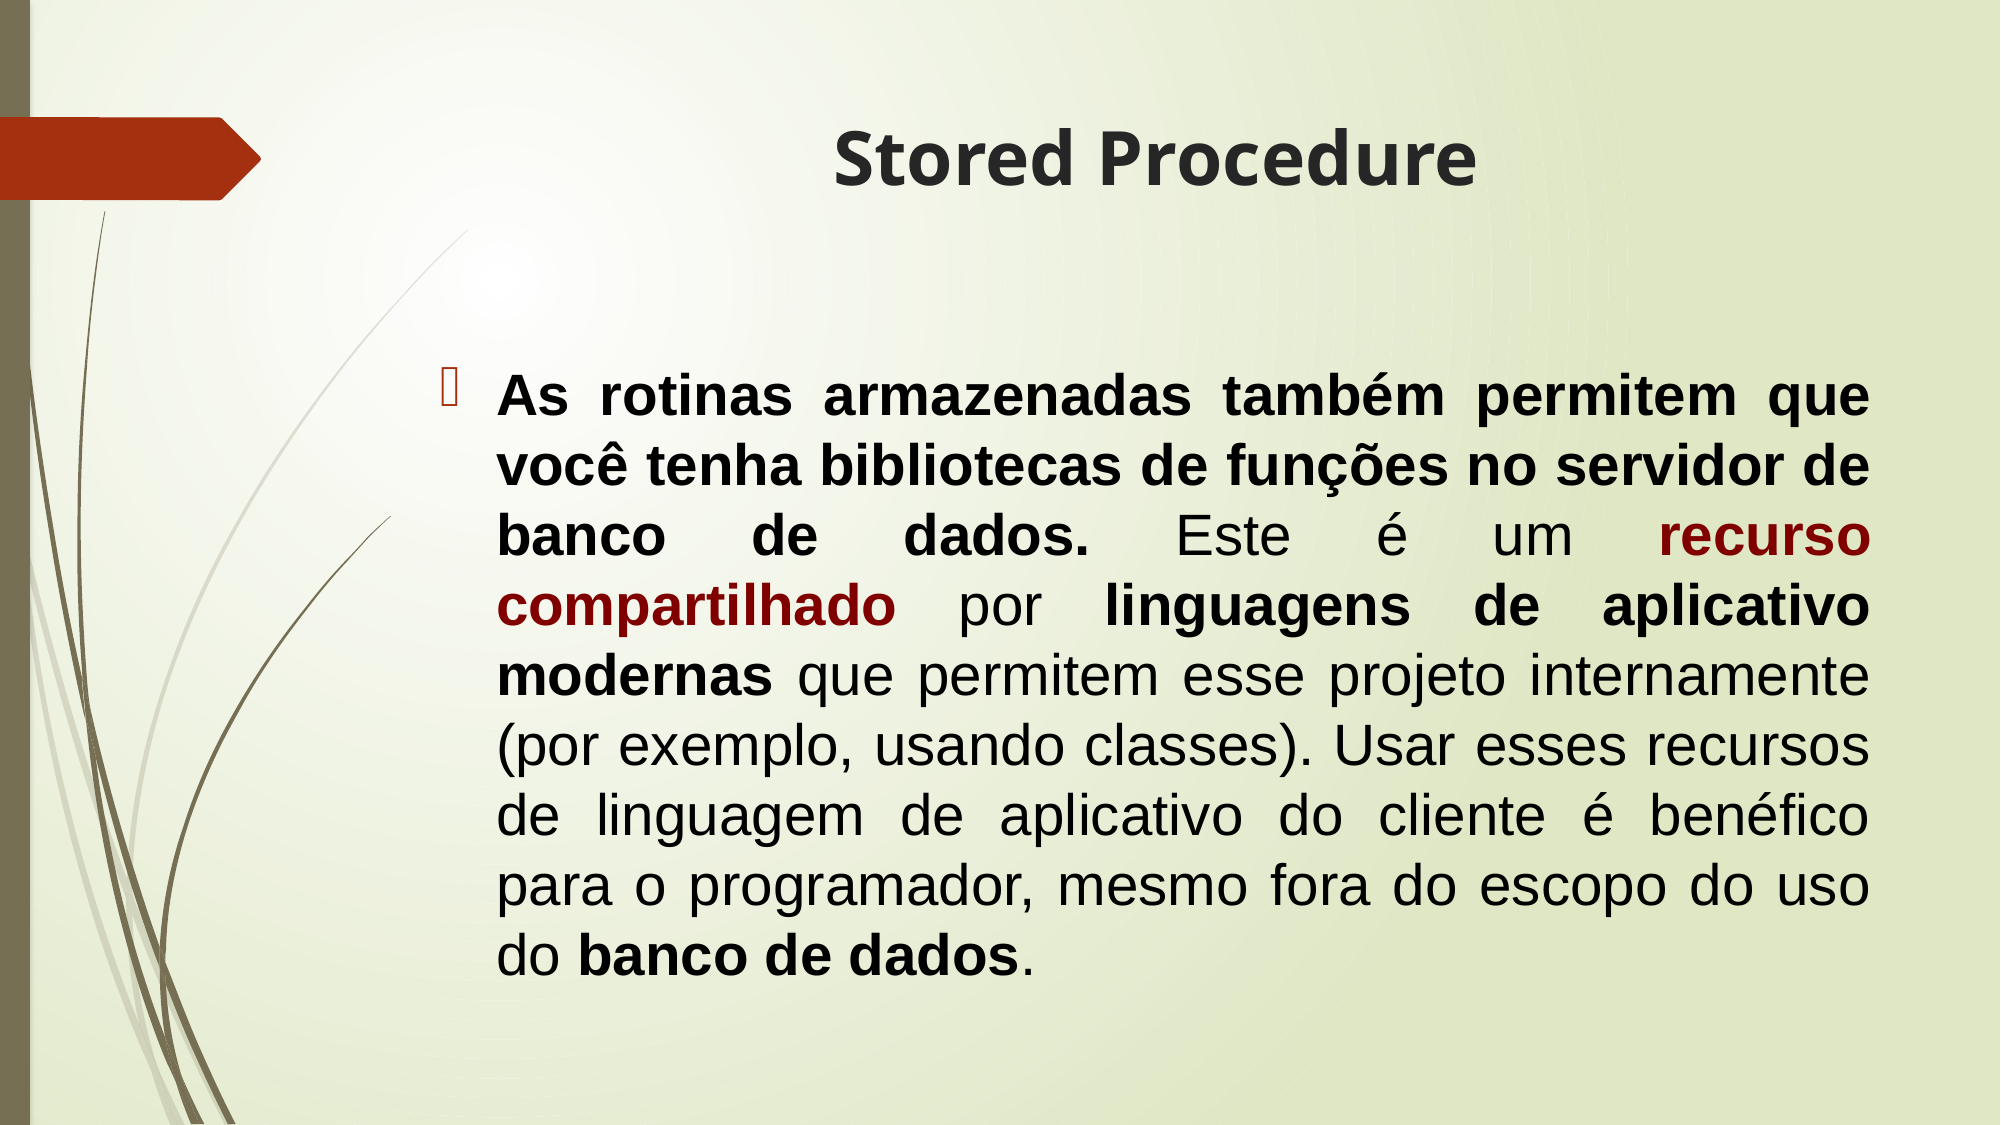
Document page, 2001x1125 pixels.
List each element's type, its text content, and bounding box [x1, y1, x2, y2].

list As rotinas armazenadas também permitem que você tenha bibliotecas de funções no servidor de banco de dados. Este é um recurso compartilhado por linguagens de aplicativo modernas que permitem esse projeto internamente (por exemplo, usando classes). Usar esses recursos de linguagem de aplicativo do cliente é benéfico para o programador, mesmo fora do escopo do uso do banco de dados. [424, 350, 1888, 1068]
title Stored Procedure [425, 102, 1888, 313]
